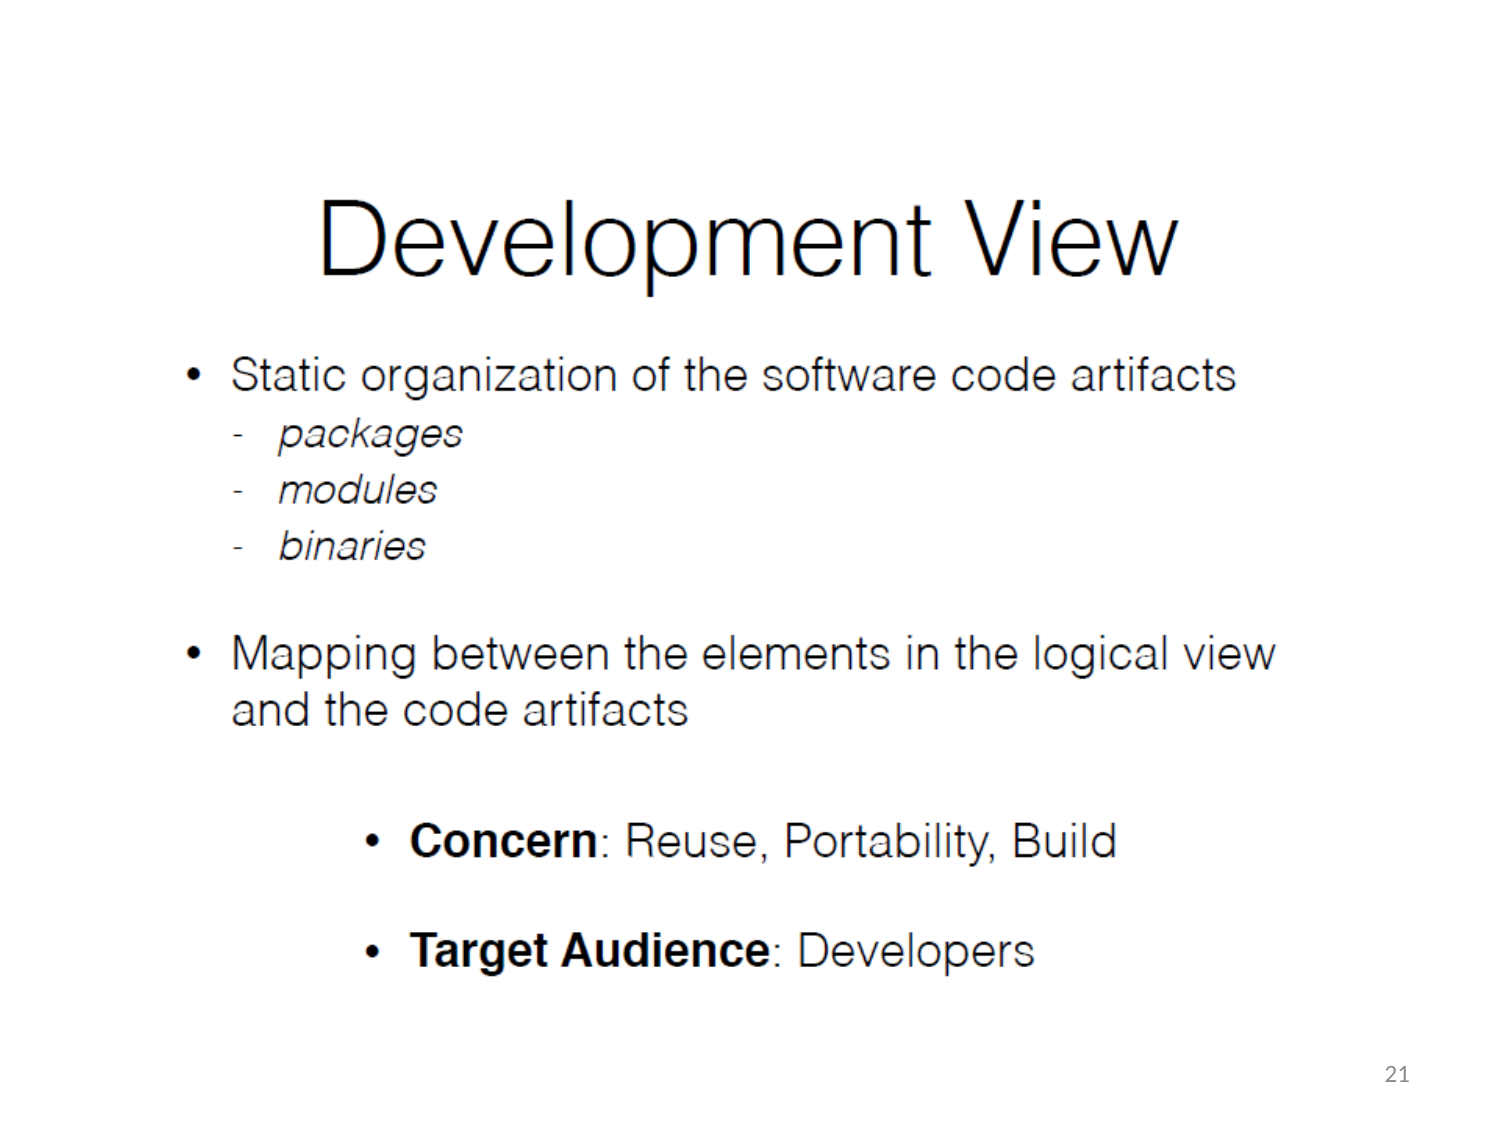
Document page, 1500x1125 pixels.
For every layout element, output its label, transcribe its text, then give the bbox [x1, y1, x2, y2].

picture [116, 122, 1383, 1003]
slide_number 21 [1074, 1042, 1425, 1103]
